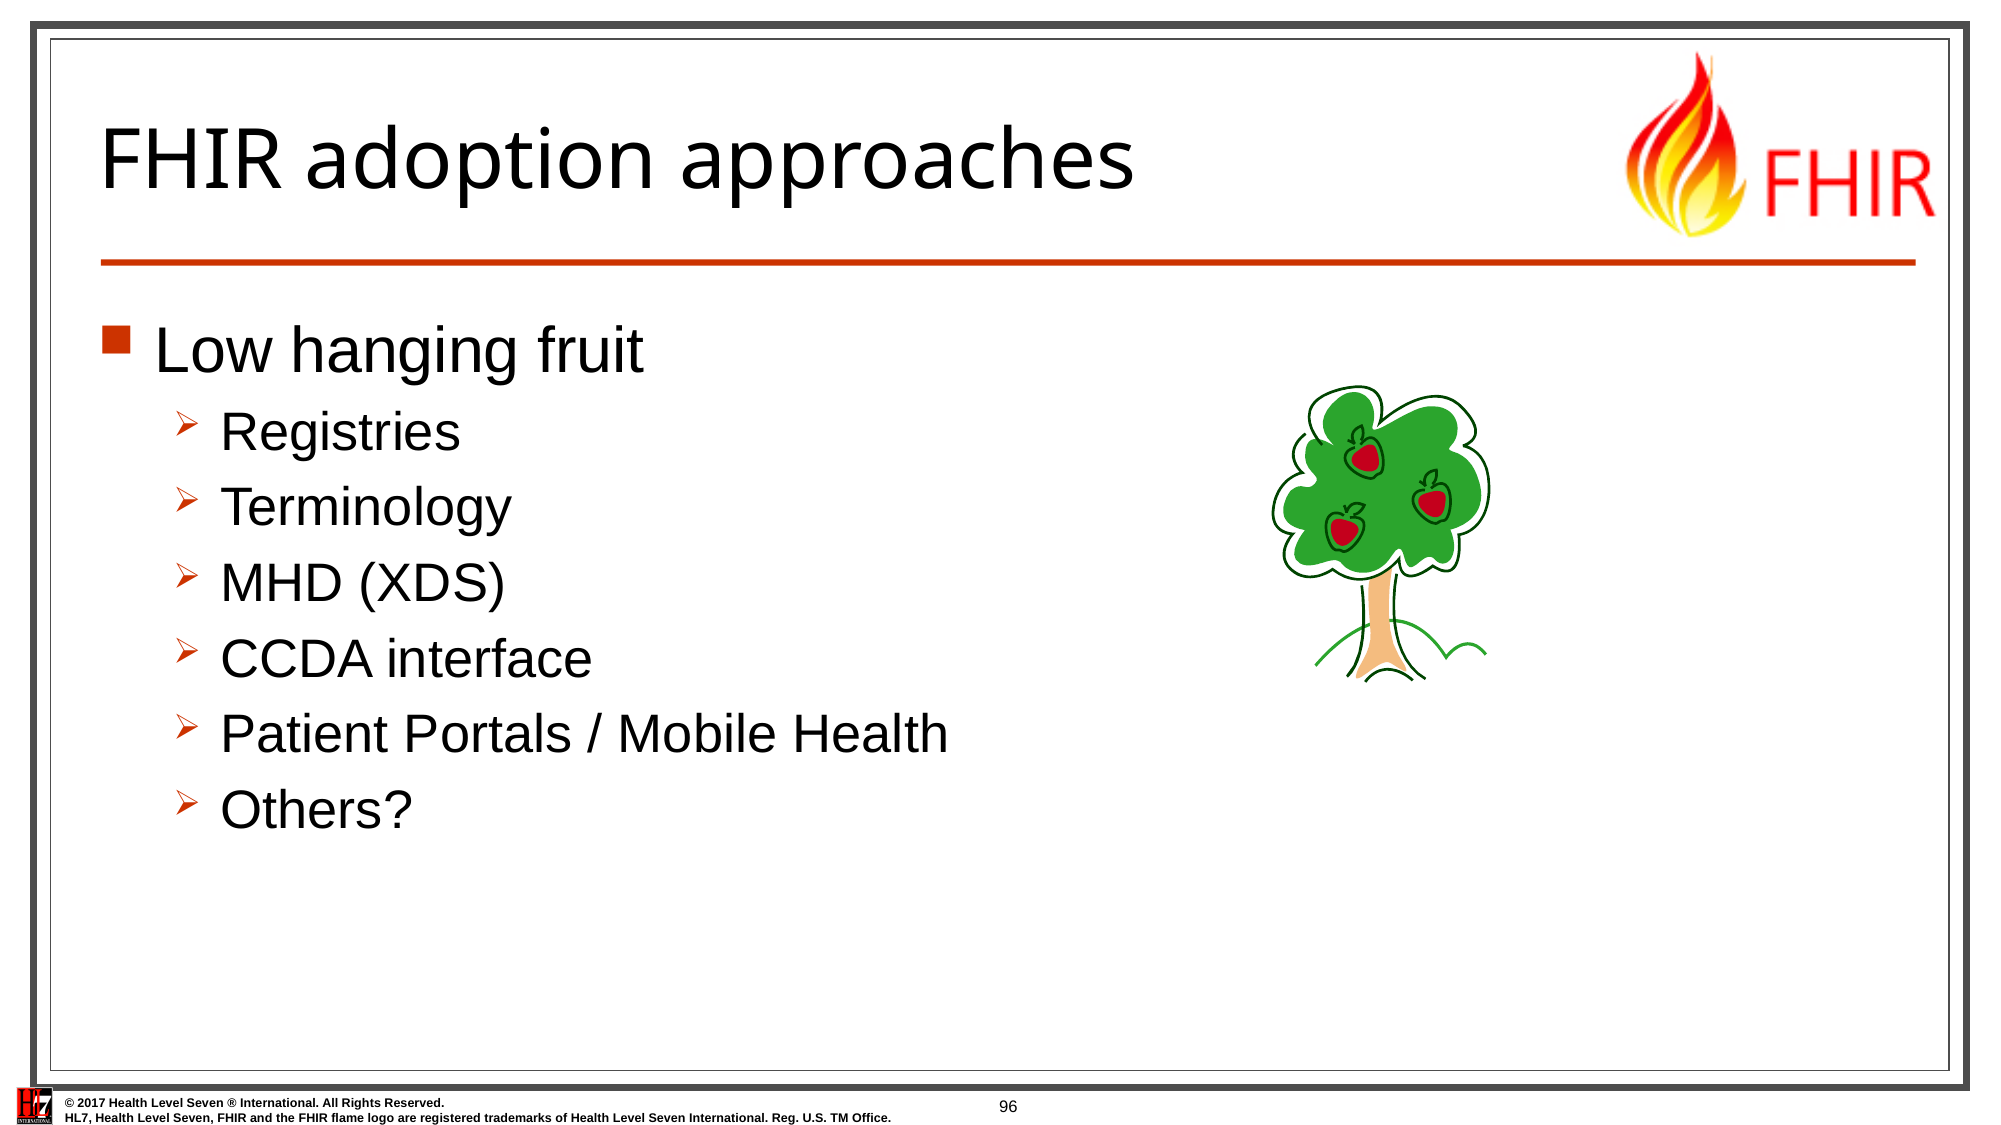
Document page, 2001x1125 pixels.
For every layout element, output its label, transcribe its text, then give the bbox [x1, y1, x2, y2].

picture [16, 1087, 53, 1125]
list Low hanging fruit Registries Terminology MHD (XDS) CCDA interface Patient Portals / Mobile Health Others? [83, 299, 1917, 1026]
title FHIR adoption approaches [83, 77, 1614, 213]
slide_number 96 [949, 1087, 1067, 1125]
picture [1271, 385, 1491, 683]
picture [1613, 41, 1948, 247]
